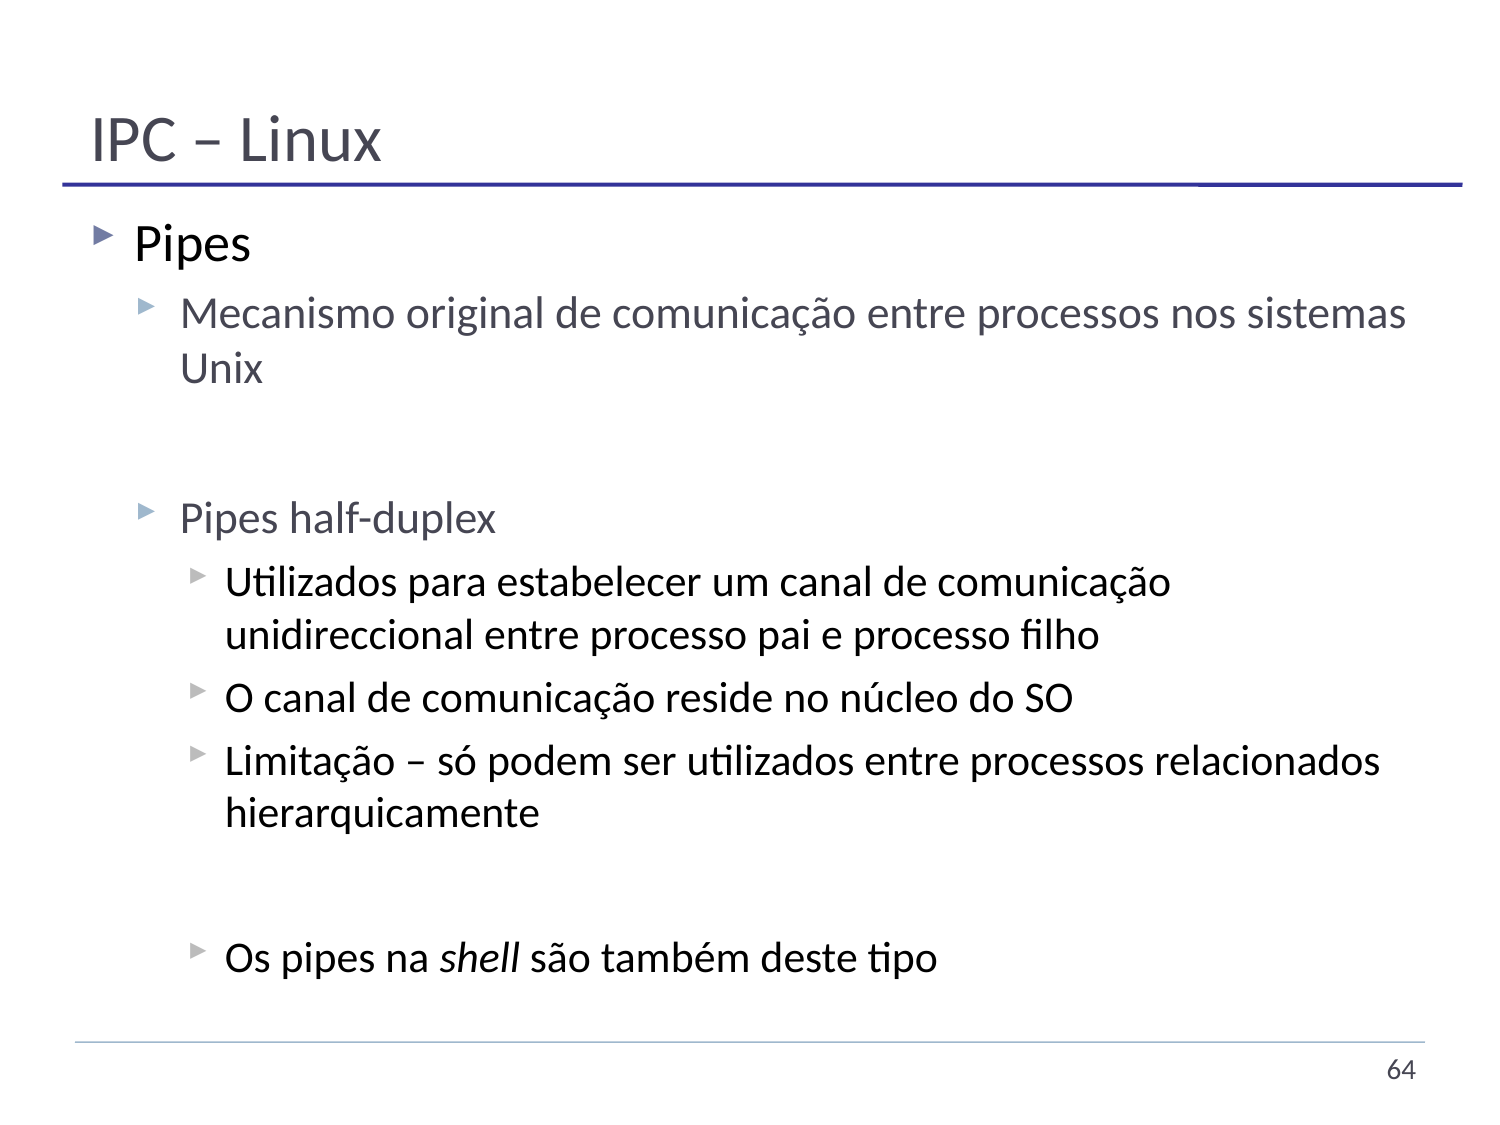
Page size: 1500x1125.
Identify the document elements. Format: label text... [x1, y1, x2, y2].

list Pipes Mecanismo original de comunicação entre processos nos sistemas Unix Pipes half-duplex Utilizados para estabelecer um canal de comunicação unidireccional entre processo pai e processo filho O canal de comunicação reside no núcleo do SO Limitação – só podem ser utilizados entre processos relacionados hierarquicamente Os pipes na shell são também deste tipo [75, 200, 1425, 1010]
title IPC – Linux [75, 19, 1425, 183]
slide_number 64 [1104, 1042, 1432, 1103]
